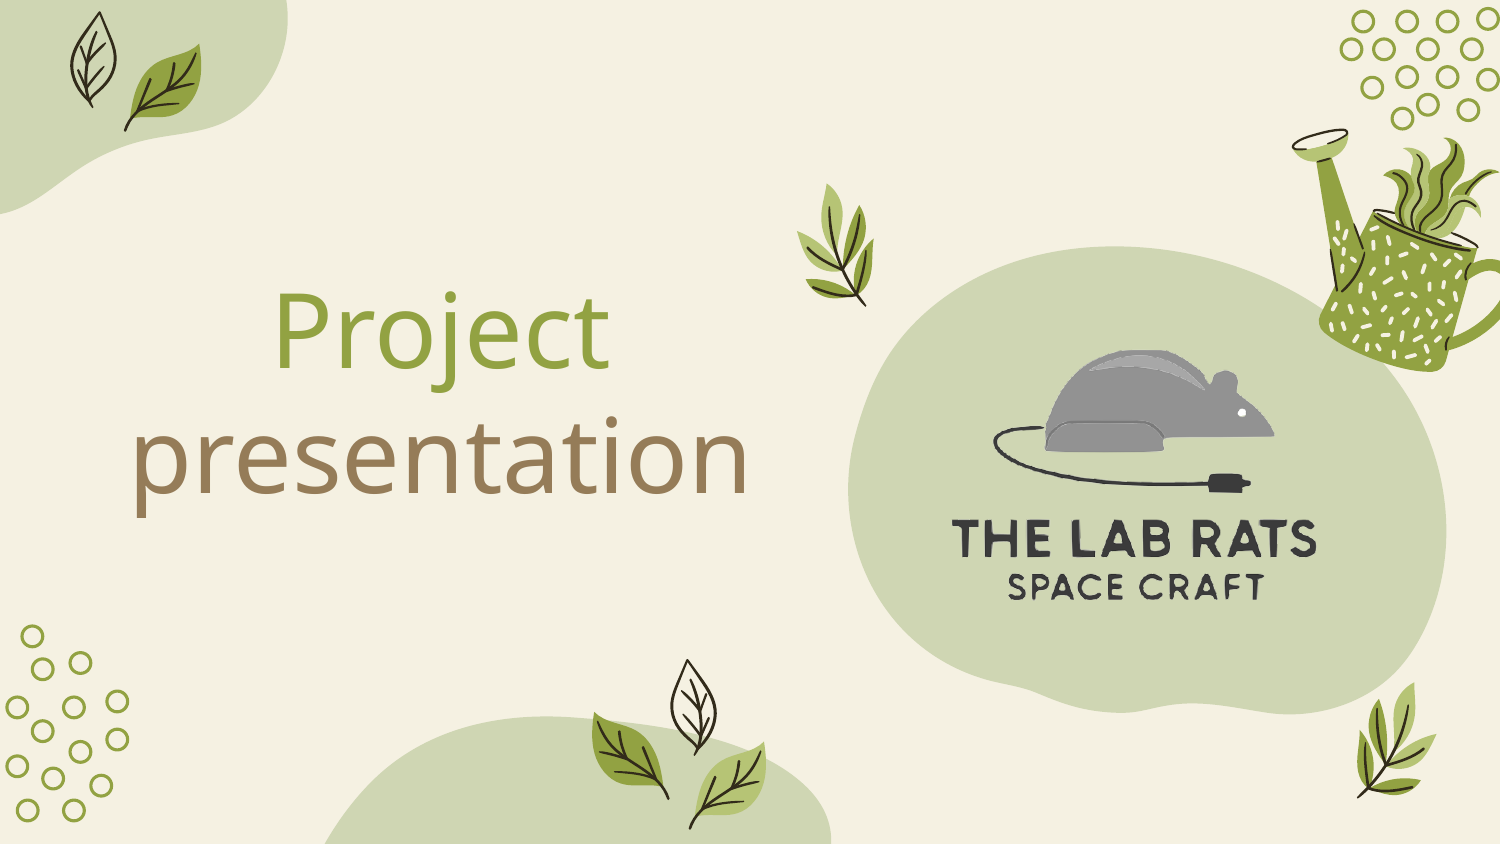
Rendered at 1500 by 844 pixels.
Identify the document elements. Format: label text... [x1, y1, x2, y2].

text_box [917, 246, 1280, 320]
picture [905, 322, 1373, 631]
text_box [911, 379, 1447, 715]
title Project presentation [84, 278, 799, 530]
text_box [848, 339, 900, 627]
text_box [1285, 131, 1500, 371]
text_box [1357, 679, 1436, 804]
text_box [796, 183, 874, 308]
